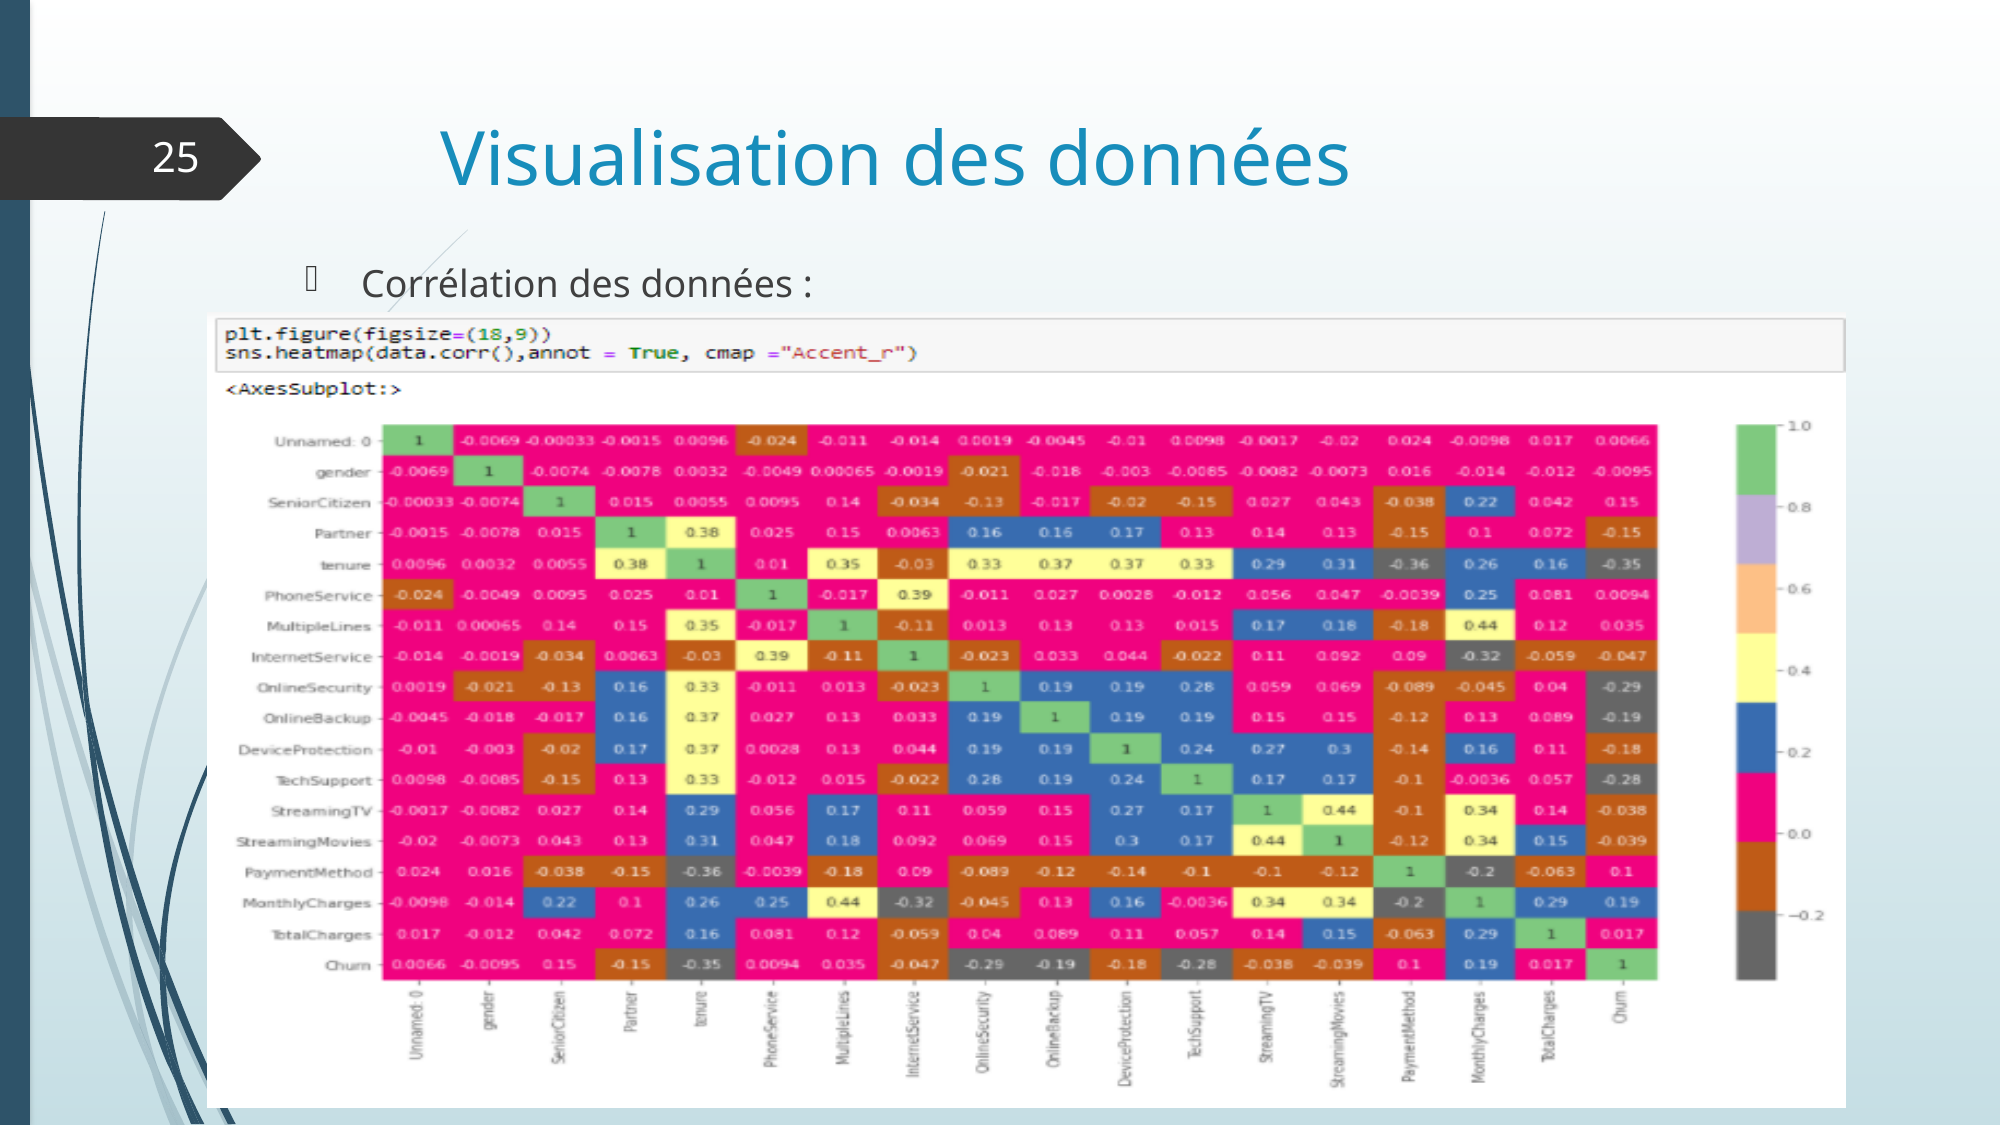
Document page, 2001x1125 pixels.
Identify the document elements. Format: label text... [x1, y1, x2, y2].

picture [207, 312, 1846, 1109]
title Visualisation des données [425, 102, 1888, 313]
slide_number 25 [87, 129, 216, 190]
list Corrélation des données : [289, 252, 1753, 309]
